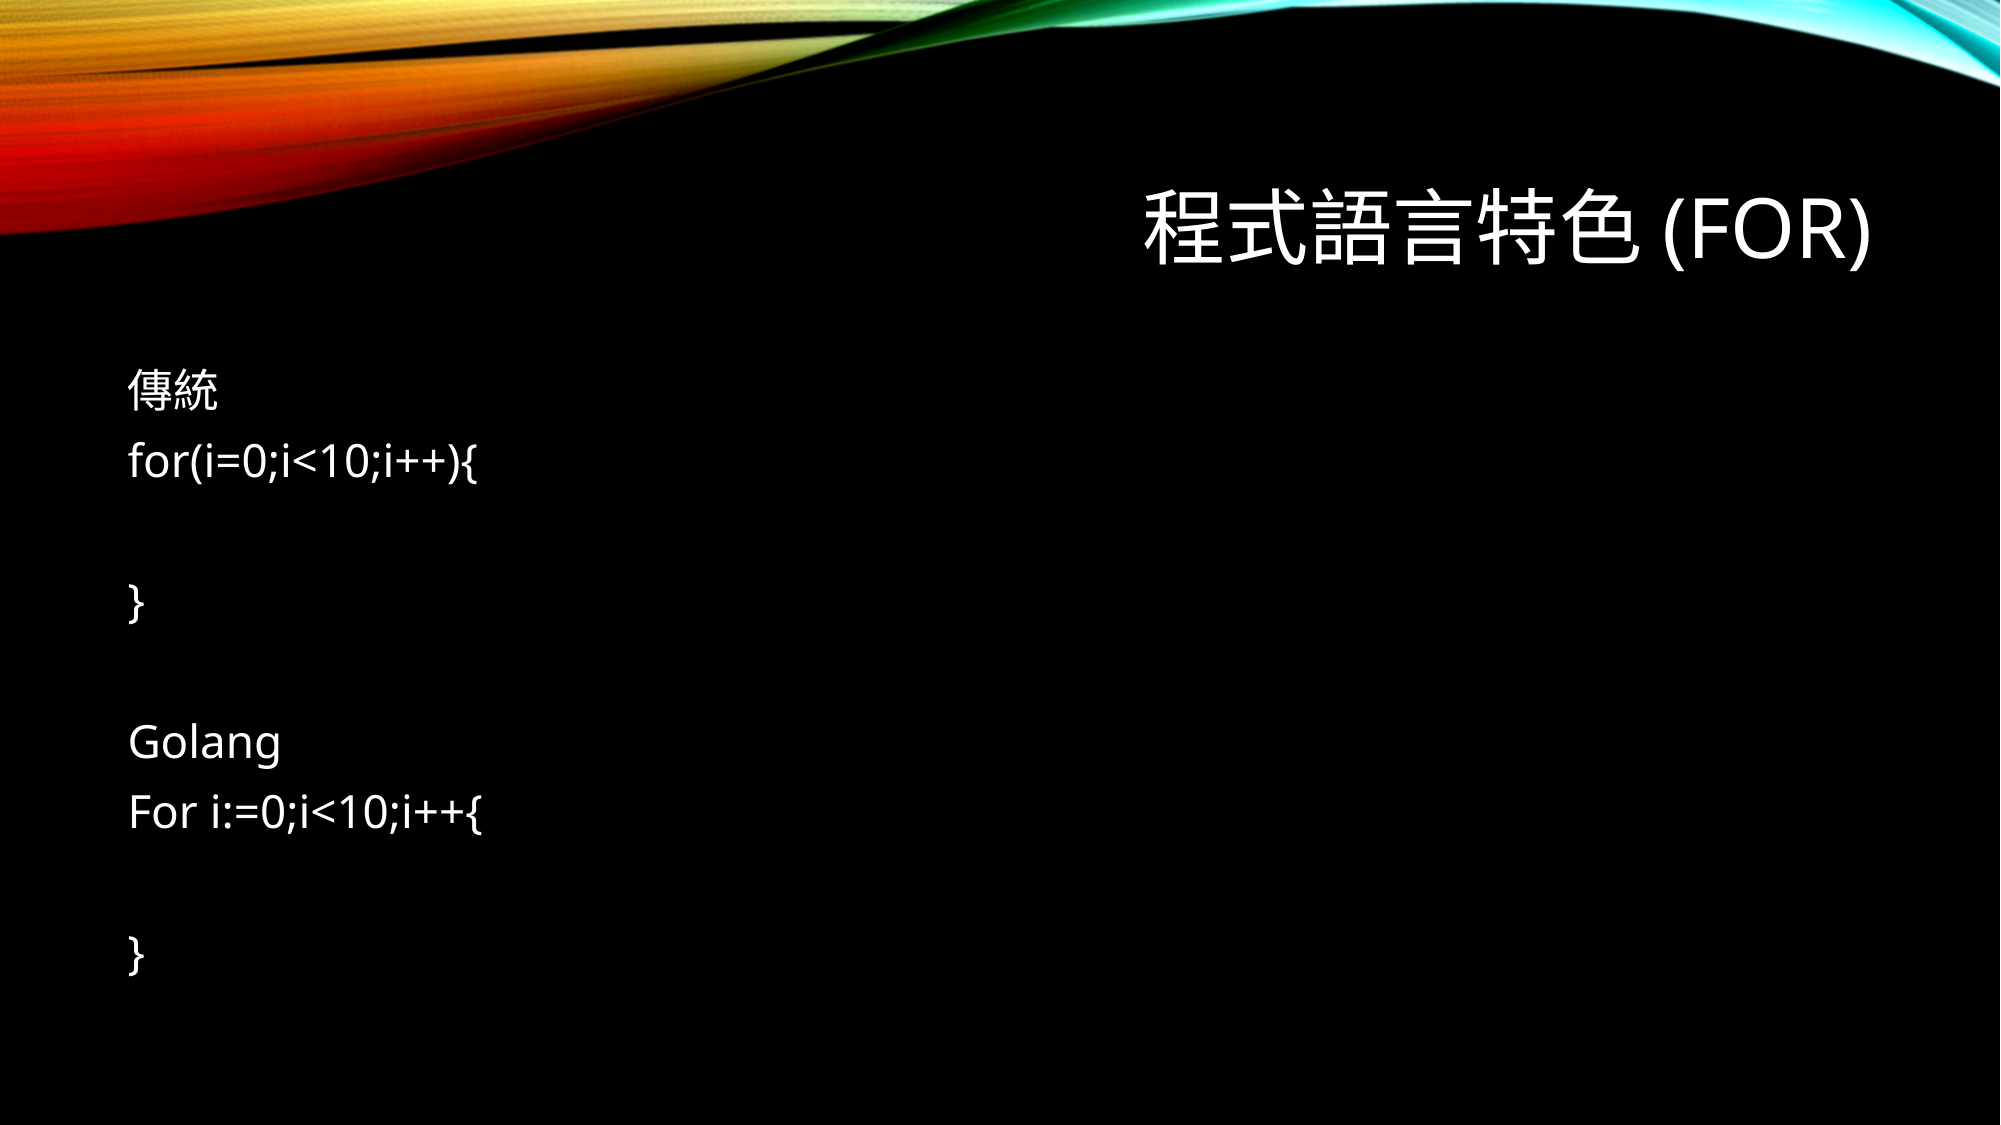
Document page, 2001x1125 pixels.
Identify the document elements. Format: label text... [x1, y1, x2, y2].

title 程式語言特色(FOR) [474, 125, 1888, 338]
list 傳統 for(i=0;i<10;i++){ } Golang For i:=0;i<10;i++{ } [112, 360, 1888, 1021]
picture [0, 0, 2000, 237]
